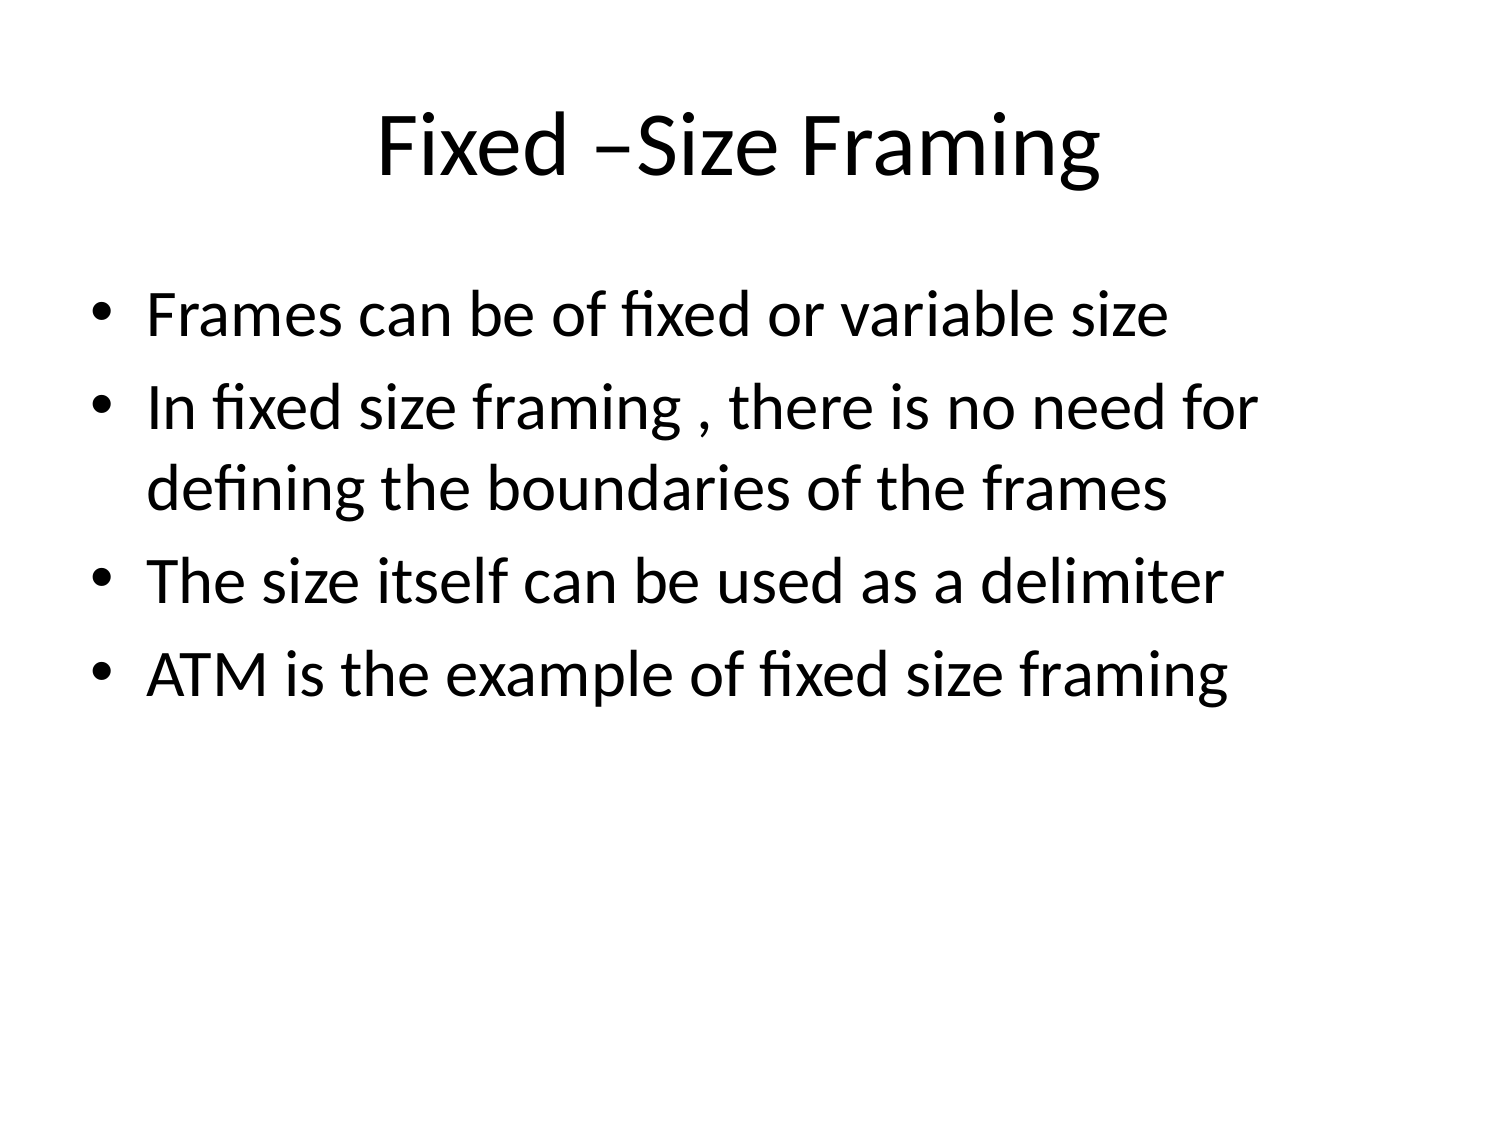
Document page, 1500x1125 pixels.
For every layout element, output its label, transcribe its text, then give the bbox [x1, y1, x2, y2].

title Fixed –Size Framing [75, 45, 1425, 233]
list Frames can be of fixed or variable size In fixed size framing , there is no need for defining the boundaries of the frames The size itself can be used as a delimiter ATM is the example of fixed size framing [75, 262, 1425, 1005]
